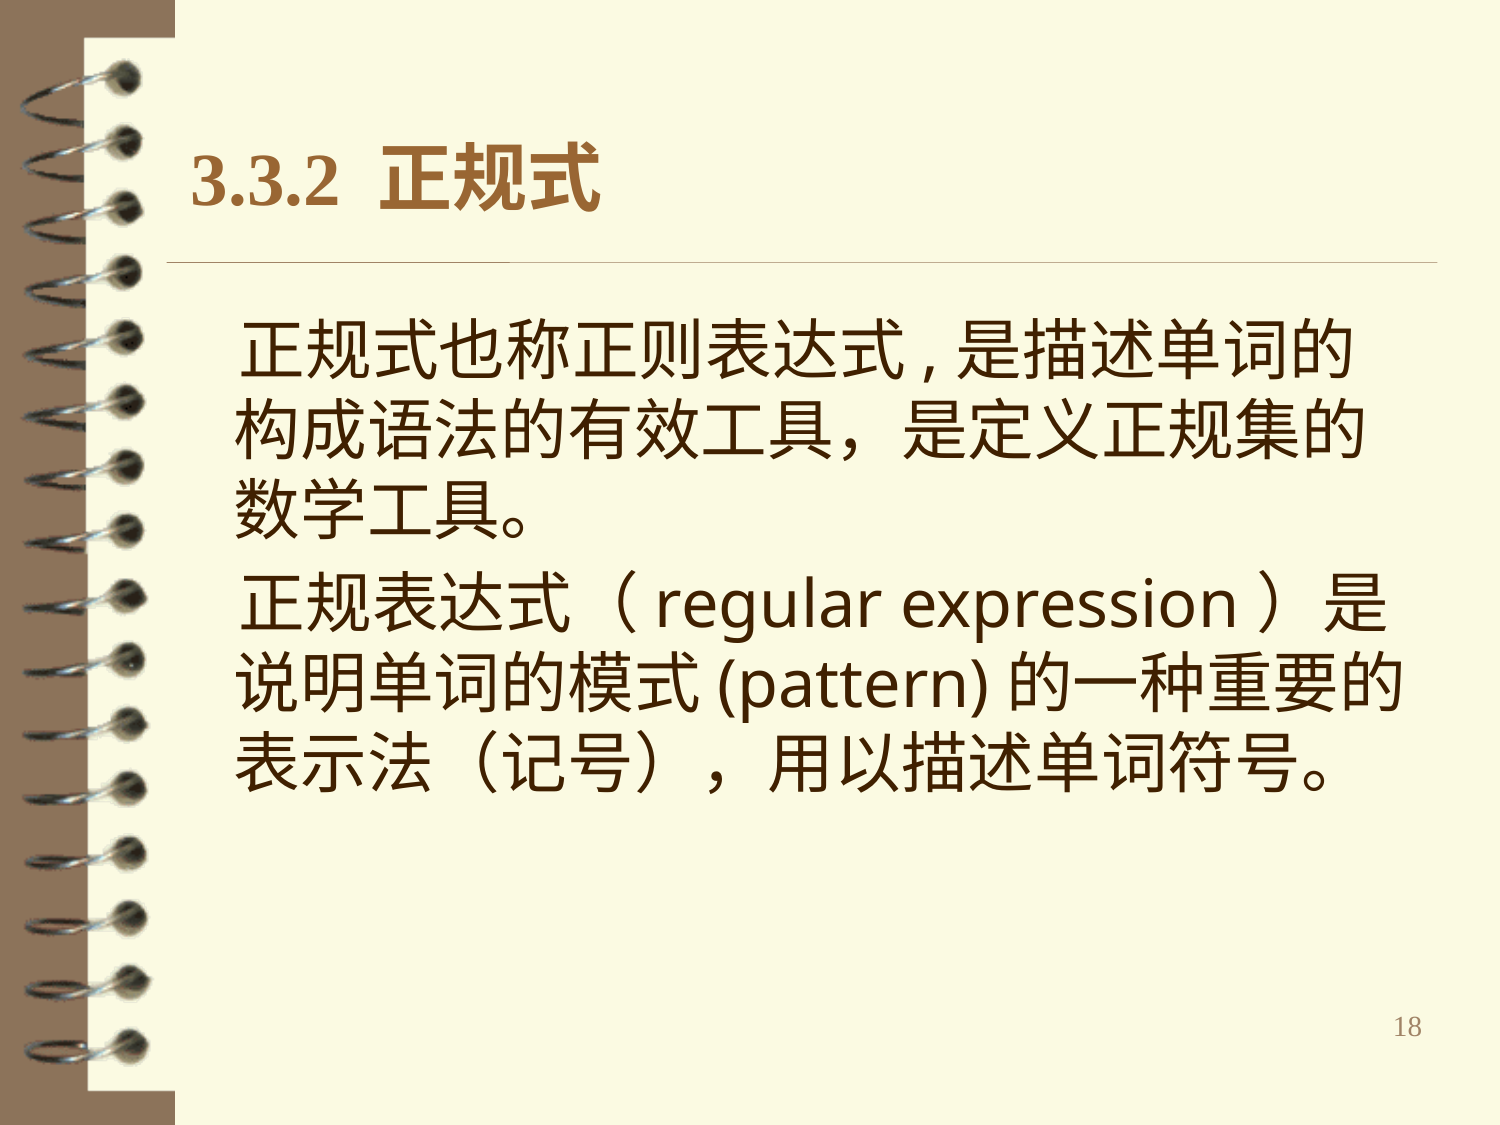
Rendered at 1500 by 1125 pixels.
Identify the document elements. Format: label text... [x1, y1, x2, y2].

title 3.3.2 正规式 [175, 81, 1452, 270]
list 正规式也称正则表达式,是描述单词的构成语法的有效工具，是定义正规集的数学工具。 正规表达式（regular expression）是说明单词的模式(pattern)的一种重要的表示法（记号），用以描述单词符号。 [162, 299, 1438, 976]
picture [0, 0, 175, 1125]
slide_number 18 [1124, 999, 1438, 1076]
